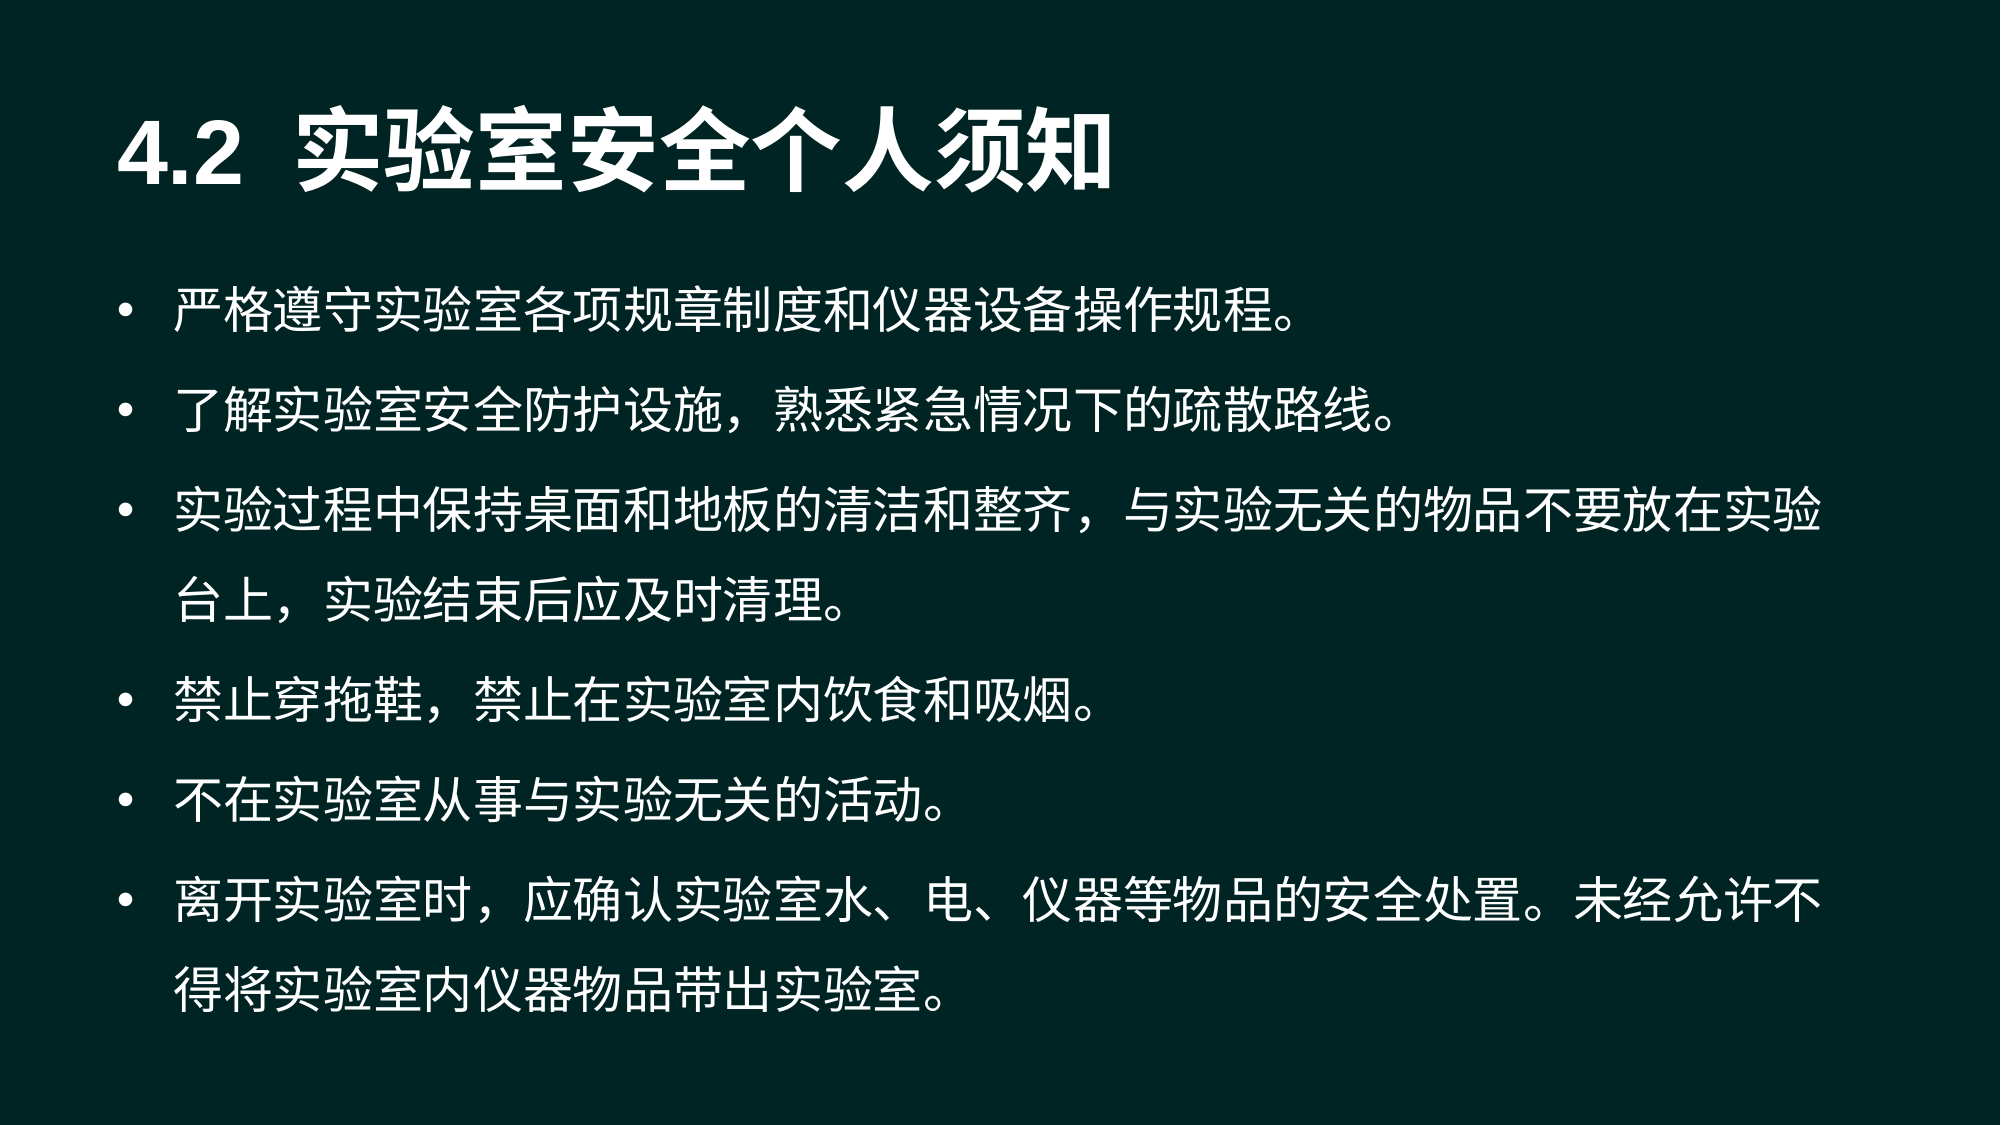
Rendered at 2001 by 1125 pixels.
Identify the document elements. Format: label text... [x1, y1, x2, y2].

text_box 严格遵守实验室各项规章制度和仪器设备操作规程。 了解实验室安全防护设施，熟悉紧急情况下的疏散路线。 实验过程中保持桌面和地板的清洁和整齐，与实验无关的物品不要放在实验台上，实验结束后应及时清理。 禁止穿拖鞋，禁止在实验室内饮食和吸烟。 不在实验室从事与实验无关的活动。 离开实验室时，应确认实验室水、电、仪器等物品的安全处置。未经允许不得将实验室内仪器物品带出实验室。 [102, 241, 1886, 1059]
text_box 4.2 实验室安全个人须知 [102, 53, 1615, 242]
